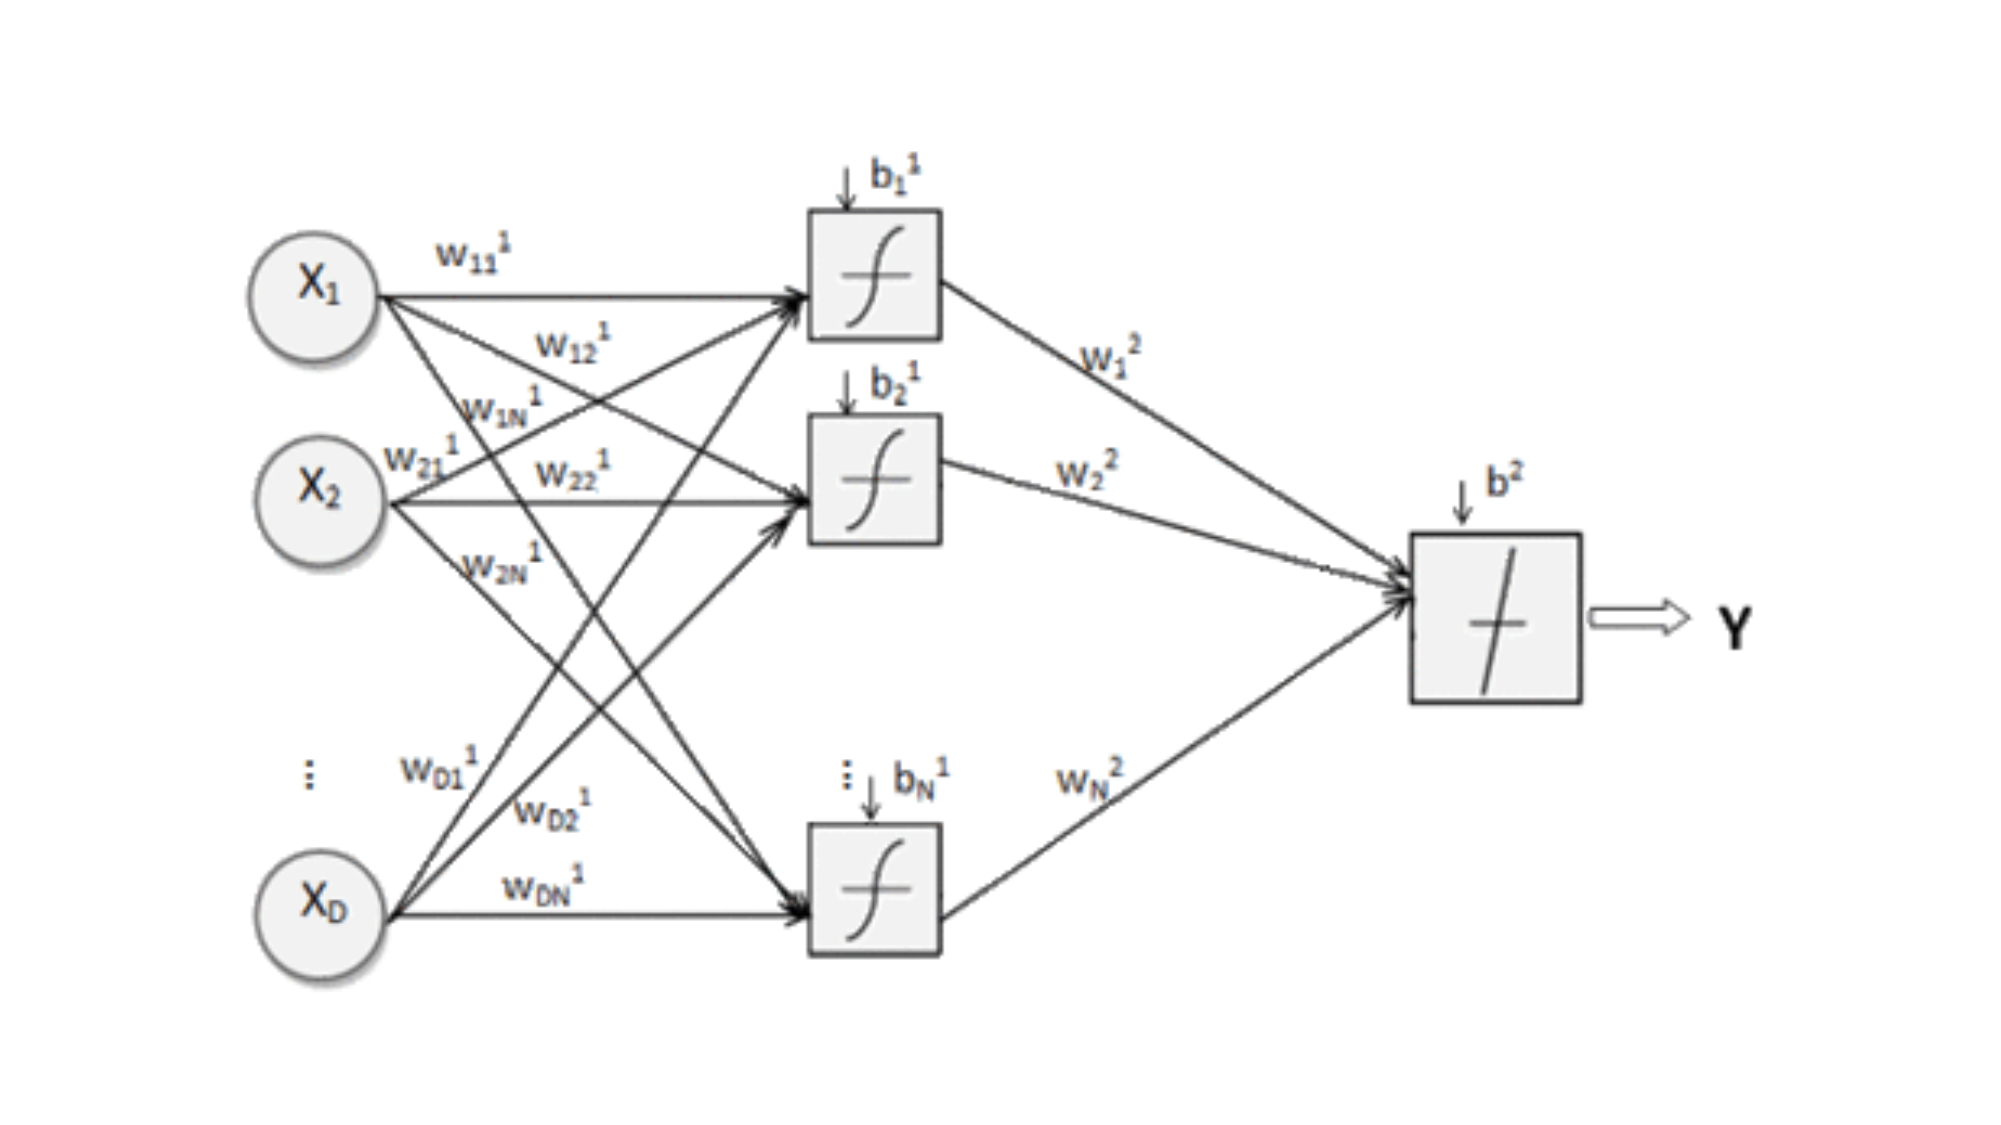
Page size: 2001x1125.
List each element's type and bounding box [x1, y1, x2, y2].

picture [233, 137, 1792, 1002]
